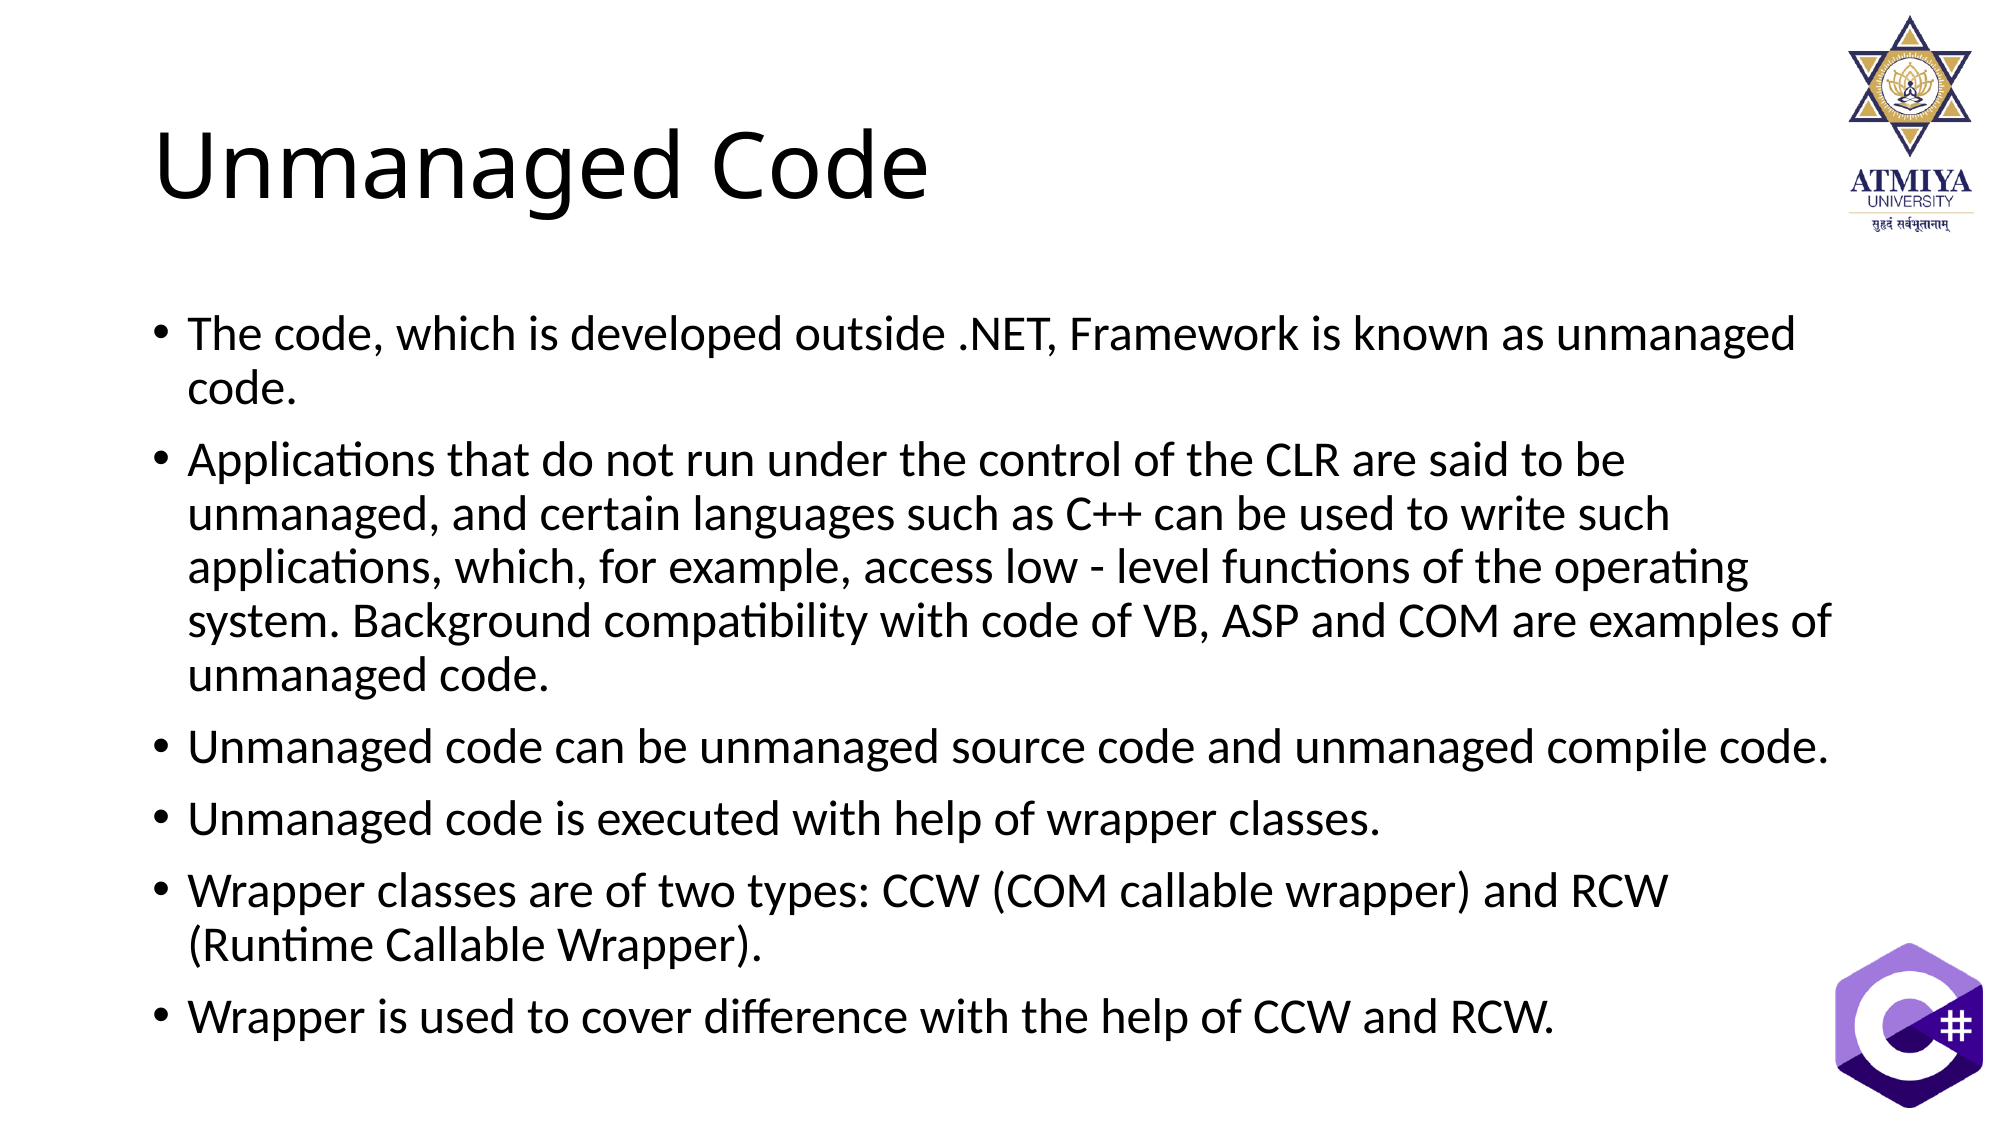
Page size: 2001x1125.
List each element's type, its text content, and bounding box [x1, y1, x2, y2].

picture [1835, 15, 1985, 235]
title Unmanaged Code [137, 59, 1863, 278]
picture [1835, 943, 1983, 1108]
list The code, which is developed outside .NET, Framework is known as unmanaged code. Applications that do not run under the control of the CLR are said to be unmanaged, and certain languages such as C++ can be used to write such applications, which, for example, access low - level functions of the operating system. Background compatibility with code of VB, ASP and COM are examples of unmanaged code. Unmanaged code can be unmanaged source code and unmanaged compile code. Unmanaged code is executed with help of wrapper classes. Wrapper classes are of two types: CCW (COM callable wrapper) and RCW (Runtime Callable Wrapper). Wrapper is used to cover difference with the help of CCW and RCW. [137, 299, 1863, 1108]
